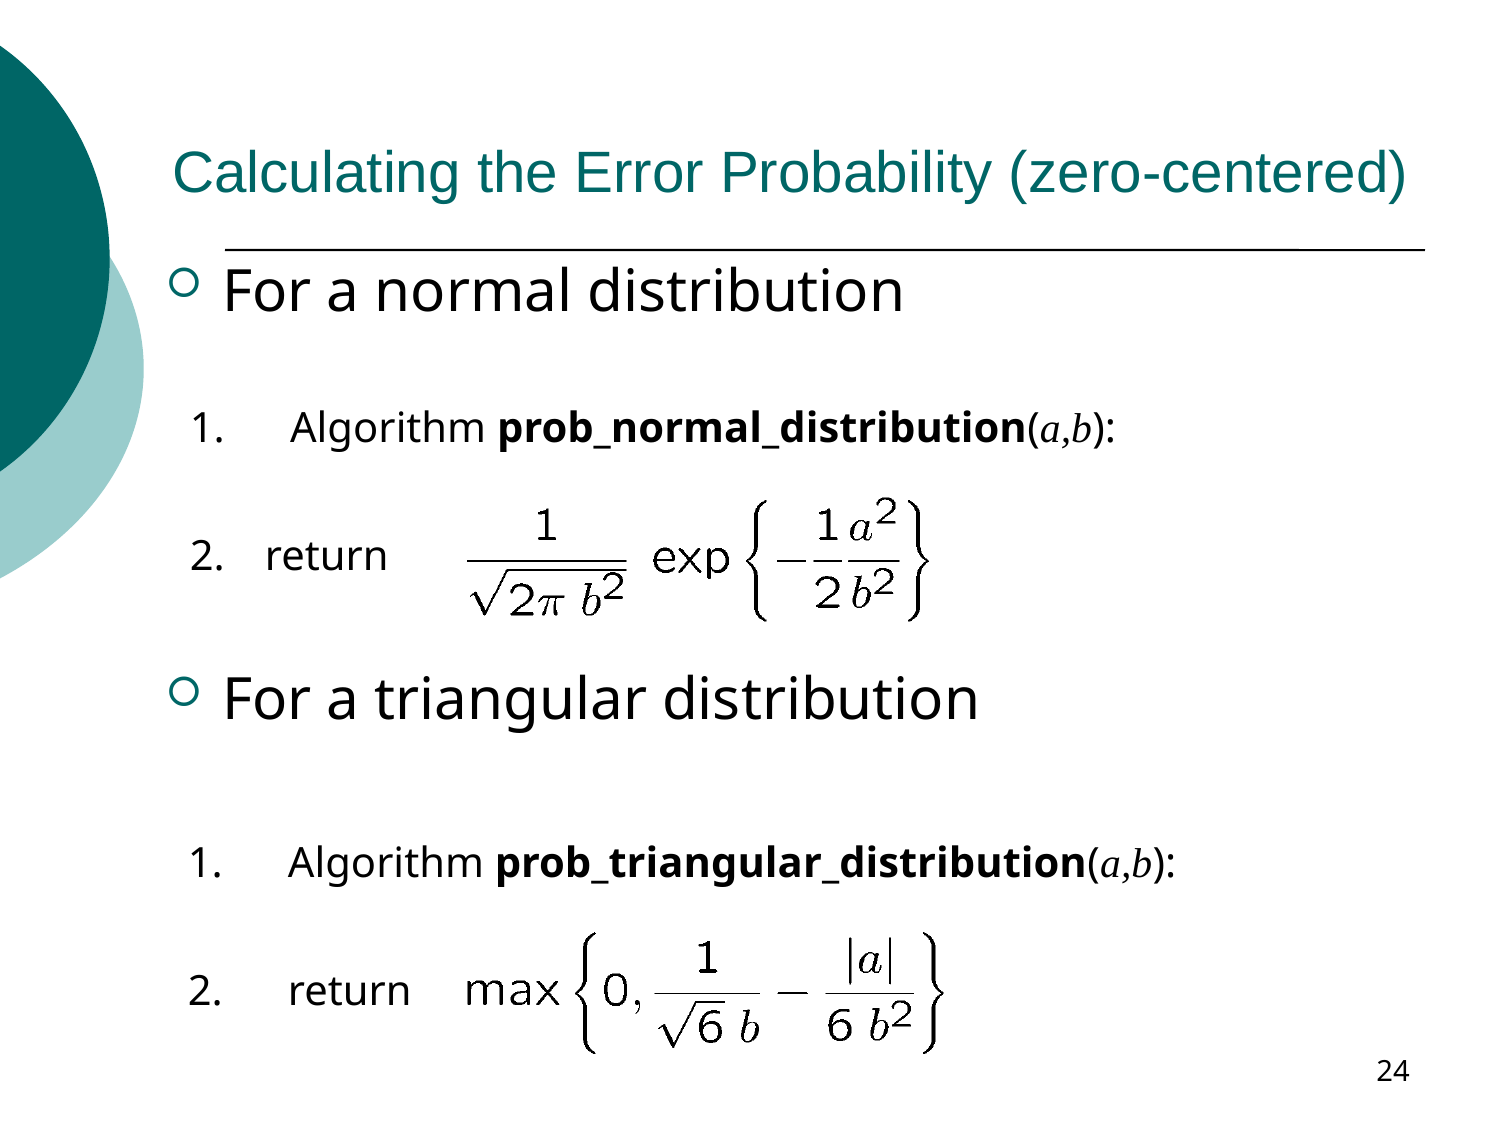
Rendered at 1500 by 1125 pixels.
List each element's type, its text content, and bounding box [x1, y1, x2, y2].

picture [465, 931, 944, 1056]
list For a normal distribution For a triangular distribution [150, 245, 1426, 1033]
title Calculating the Error Probability (zero-centered) [99, 16, 1482, 212]
slide_number 24 [1074, 1024, 1426, 1101]
picture [465, 494, 930, 622]
text_box Algorithm prob_triangular_distribution(a,b): return [173, 818, 1403, 1075]
text_box Algorithm prob_normal_distribution(a,b): return [175, 383, 1276, 640]
